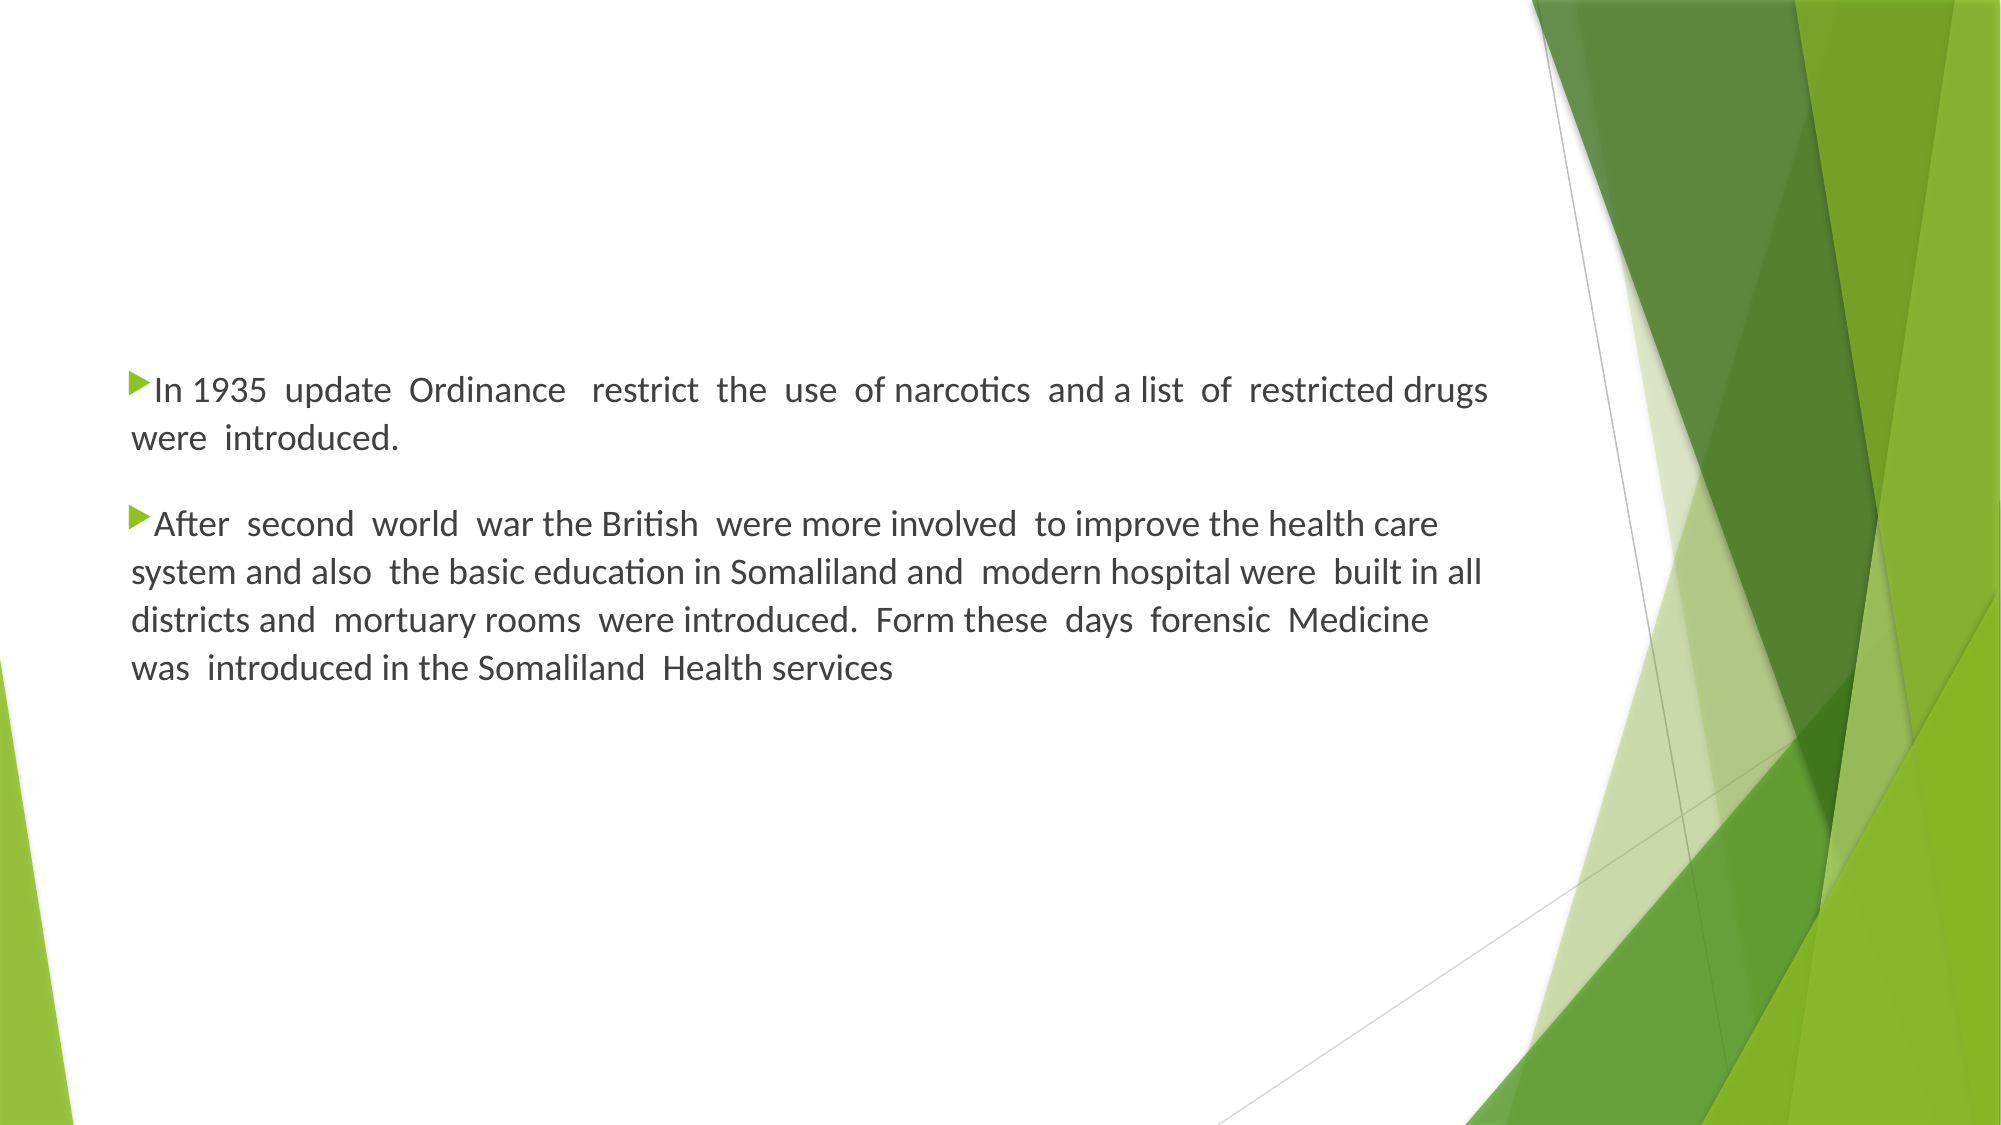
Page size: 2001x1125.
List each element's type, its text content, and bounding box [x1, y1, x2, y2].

list In 1935 update Ordinance restrict the use of narcotics and a list of restricted drugs were introduced. After second world war the British were more involved to improve the health care system and also the basic education in Somaliland and modern hospital were built in all districts and mortuary rooms were introduced. Form these days forensic Medicine was introduced in the Somaliland Health services [111, 354, 1522, 992]
